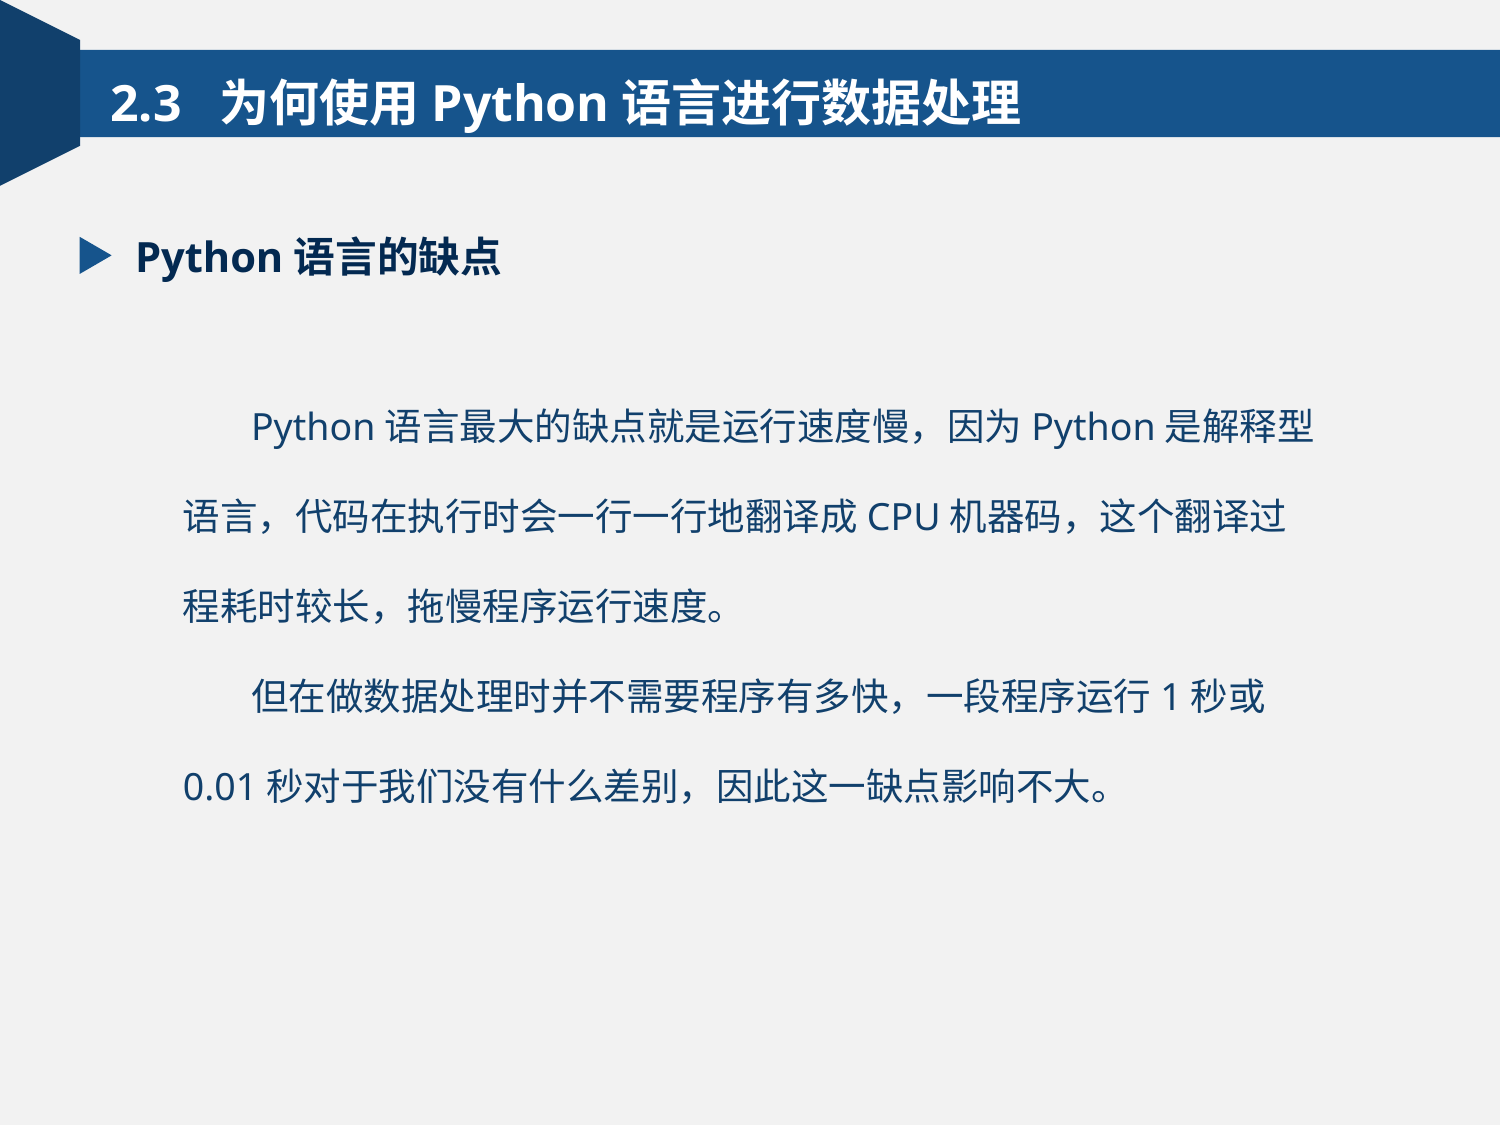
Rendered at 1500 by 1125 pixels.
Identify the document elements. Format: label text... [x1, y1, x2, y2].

text_box Python语言的缺点 [120, 223, 518, 289]
text_box [0, 0, 82, 188]
text_box Python语言最大的缺点就是运行速度慢，因为Python是解释型语言，代码在执行时会一行一行地翻译成CPU机器码，这个翻译过程耗时较长，拖慢程序运行速度。 但在做数据处理时并不需要程序有多快，一段程序运行1秒或0.01秒对于我们没有什么差别，因此这一缺点影响不大。 [168, 350, 1332, 816]
text_box [78, 235, 114, 276]
text_box [1444, 49, 1500, 138]
text_box [82, 49, 95, 138]
text_box 2.3 为何使用Python语言进行数据处理 [95, 46, 1444, 139]
